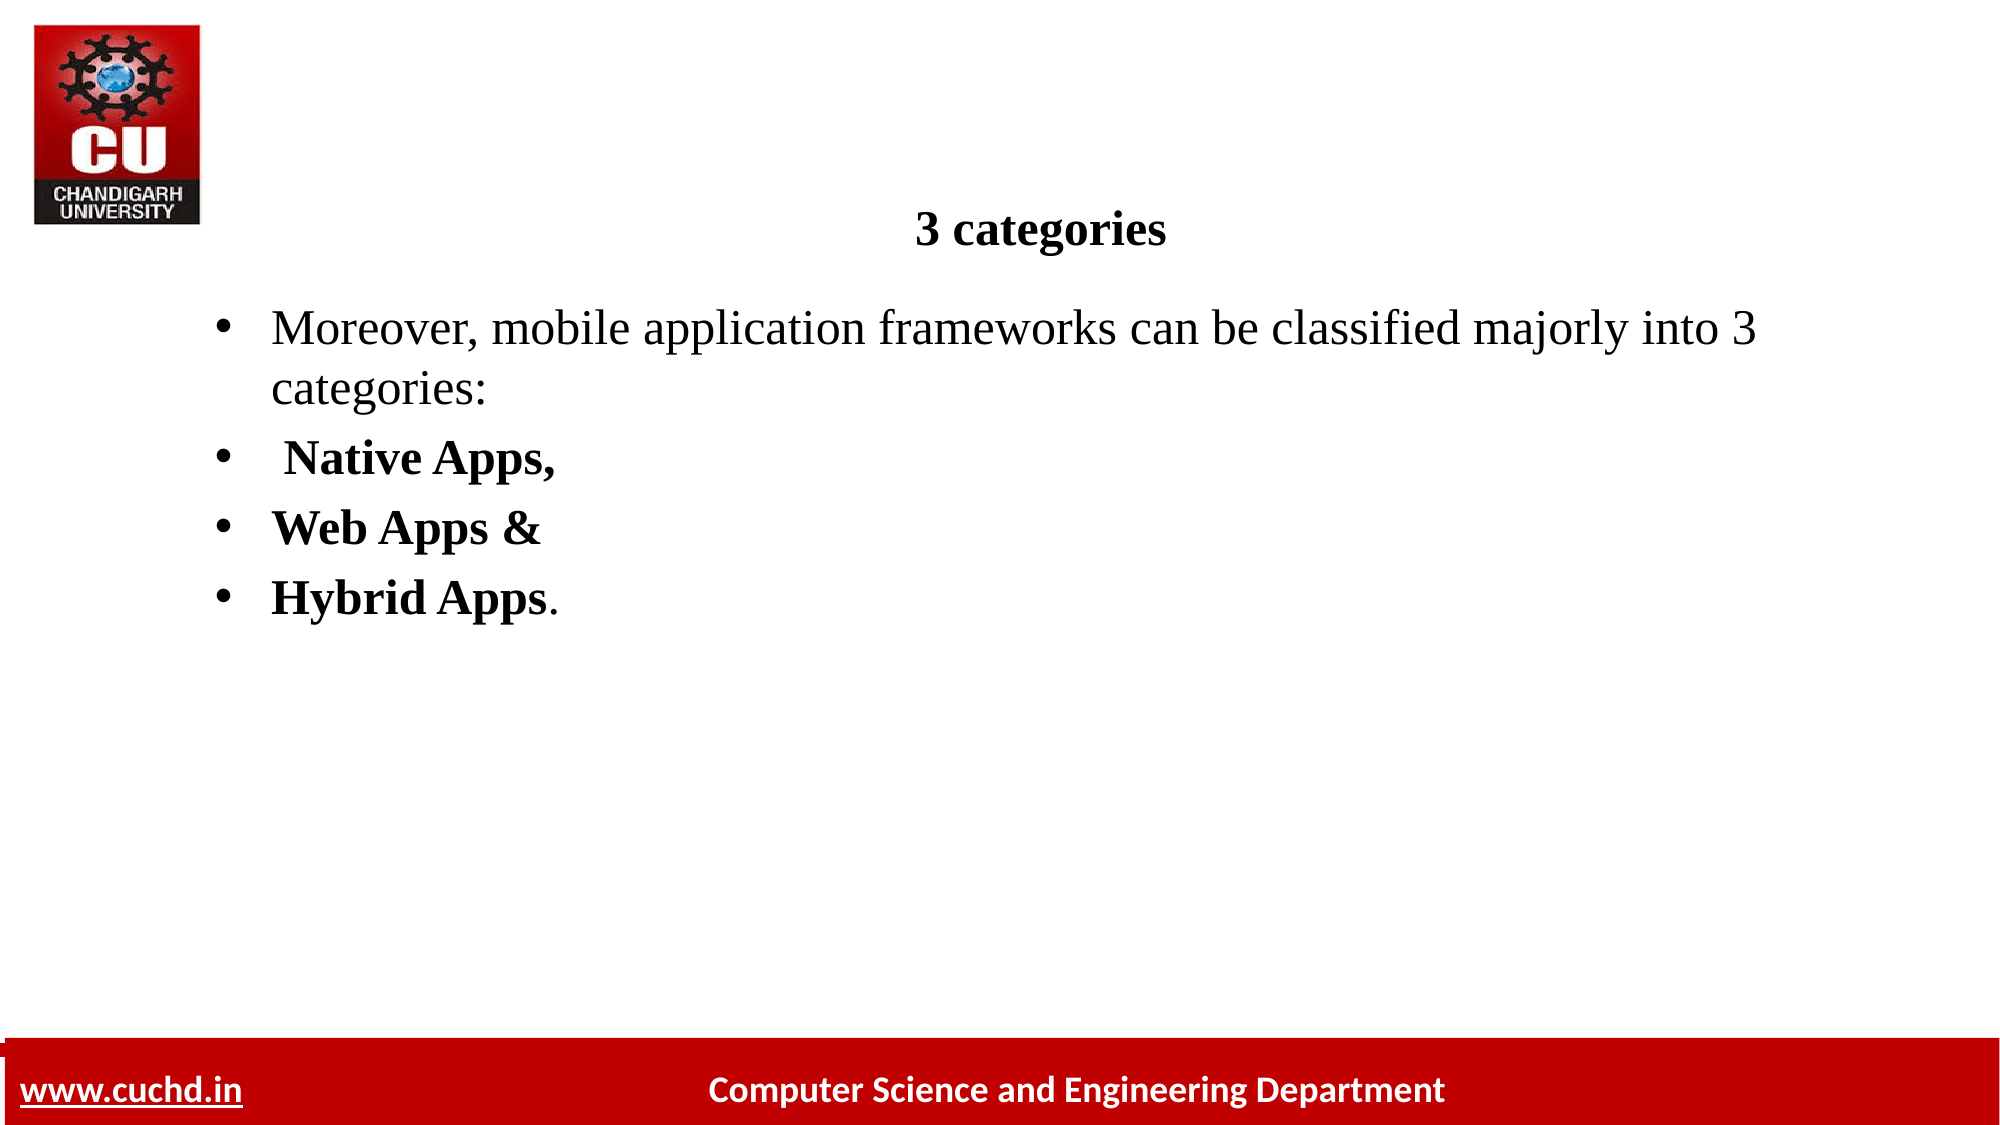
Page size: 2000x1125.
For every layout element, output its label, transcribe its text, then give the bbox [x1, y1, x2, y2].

list Moreover, mobile application frameworks can be classified majorly into 3 categories: Native Apps, Web Apps & Hybrid Apps. [199, 287, 1950, 1025]
picture [33, 24, 202, 225]
title 3 categories [174, 174, 1908, 275]
